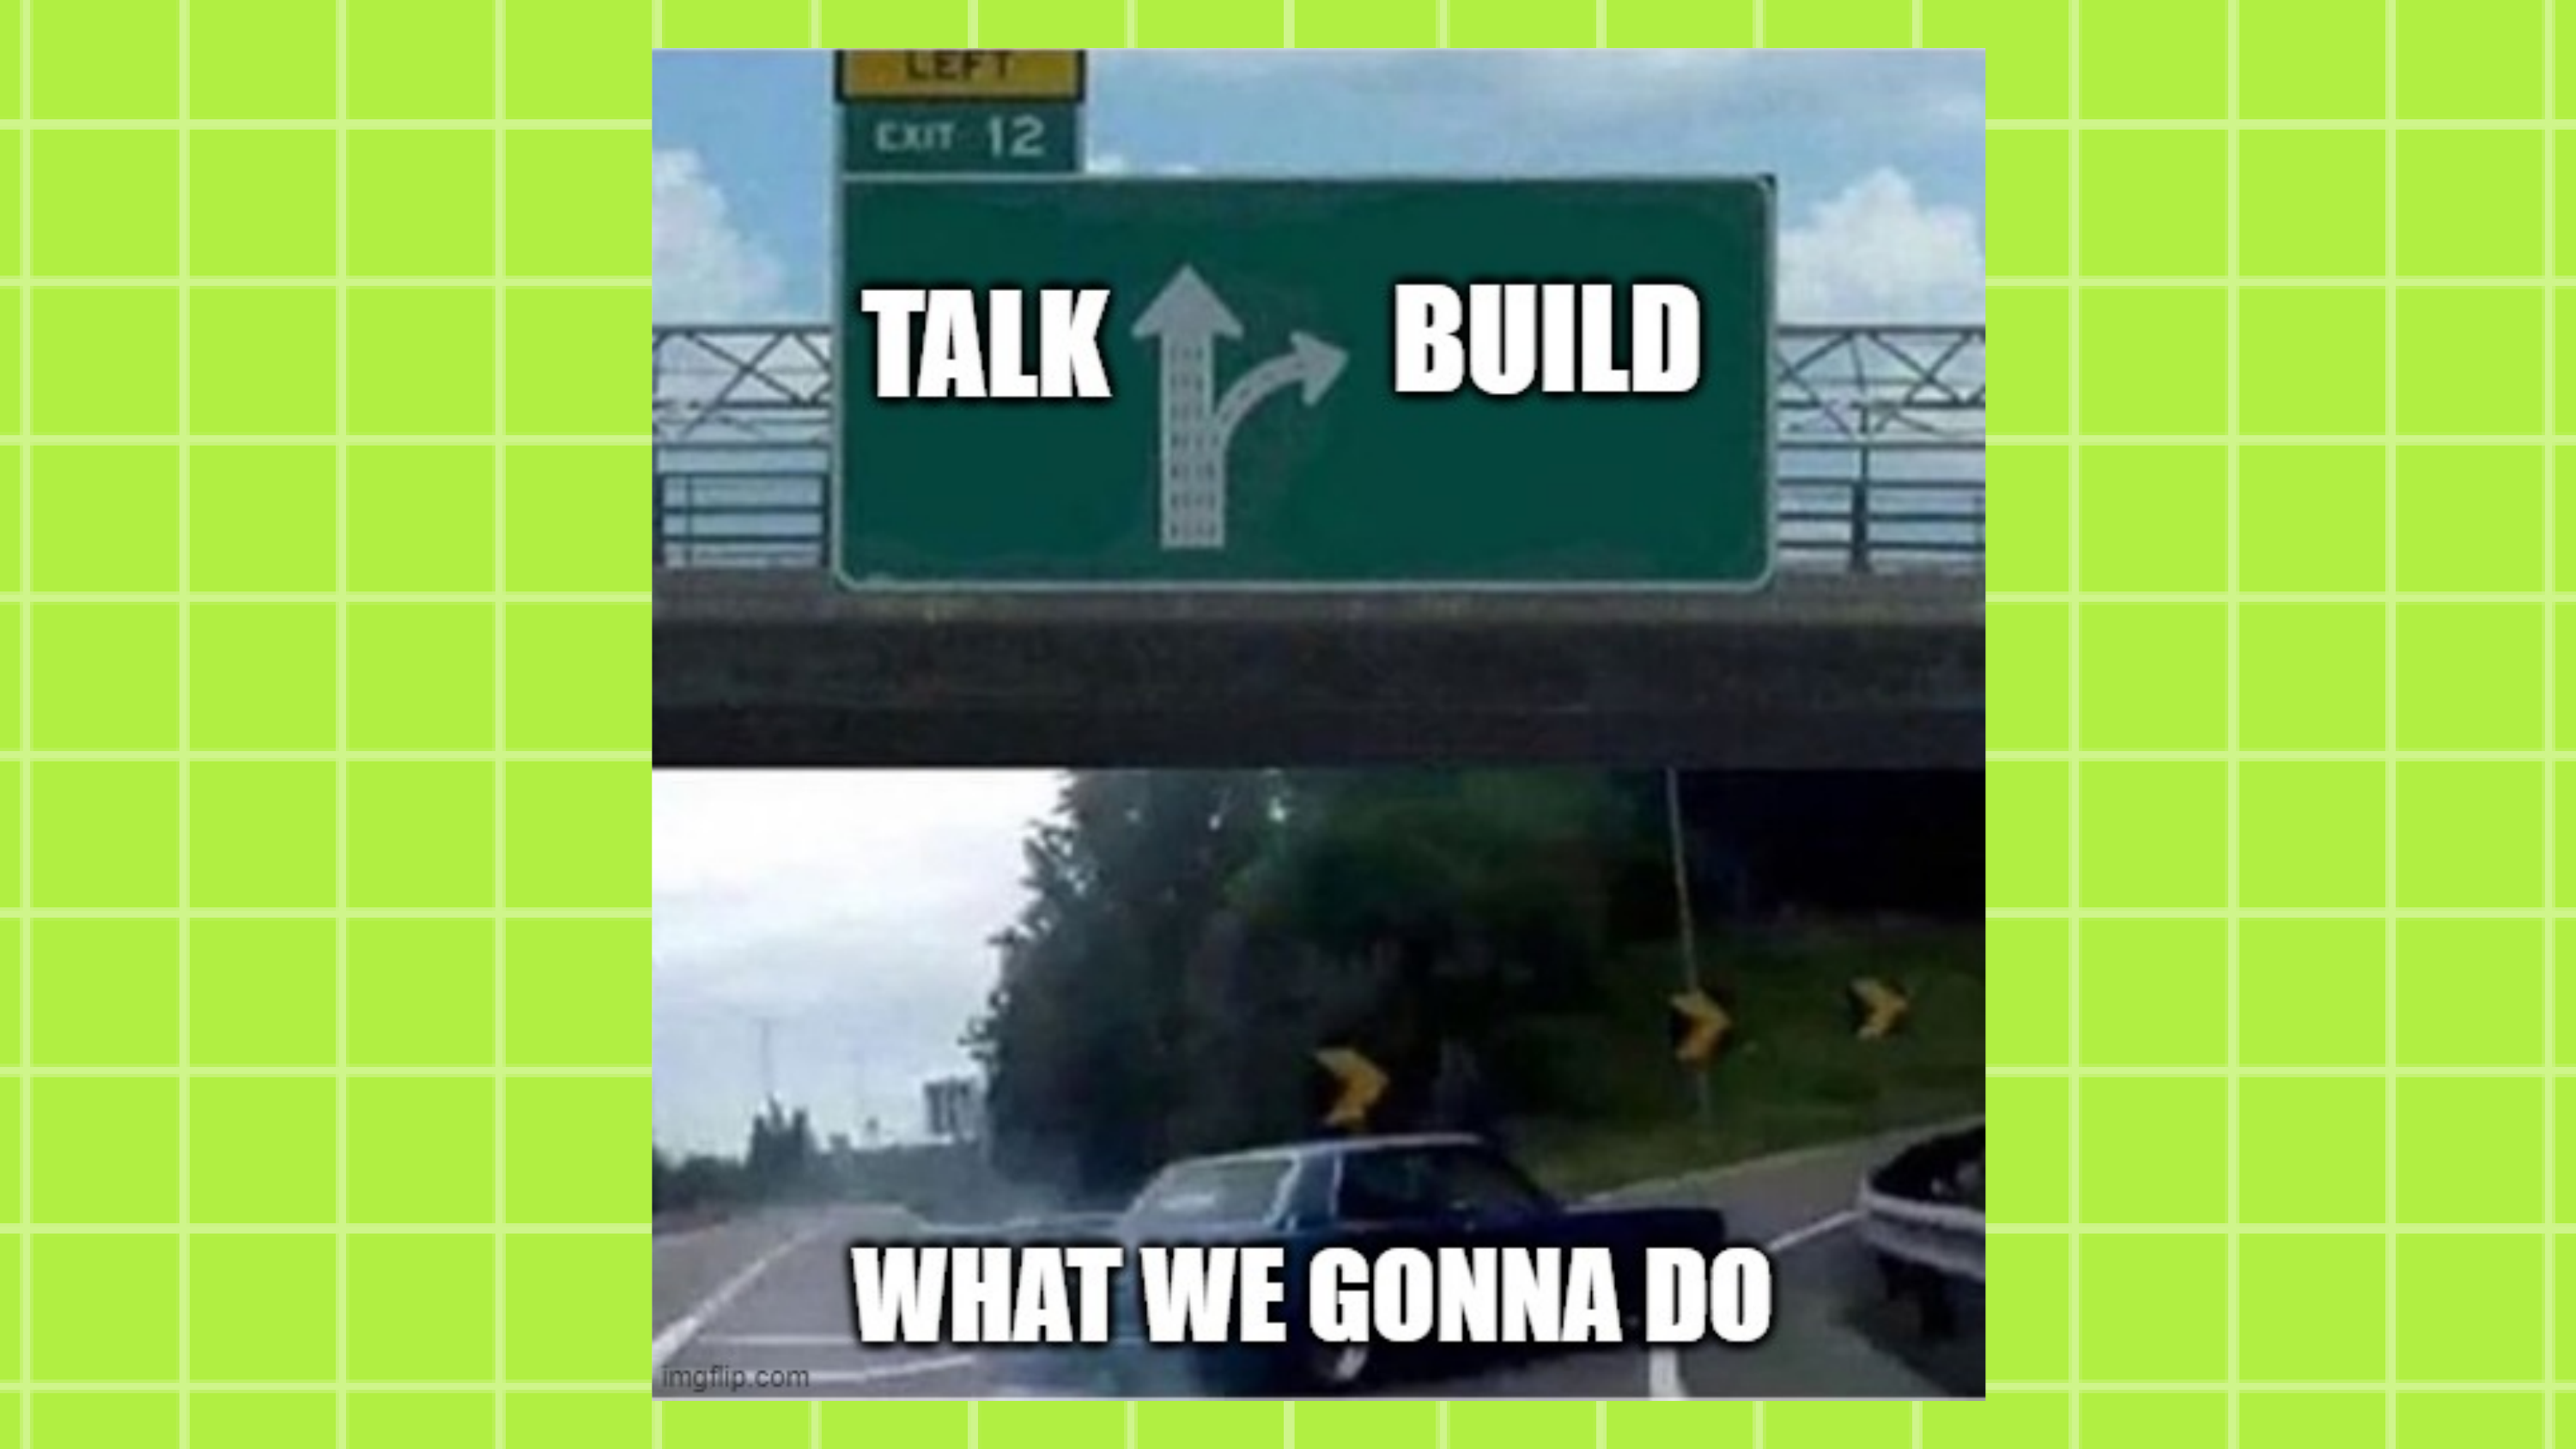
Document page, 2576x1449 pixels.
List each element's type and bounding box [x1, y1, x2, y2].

text_box [0, 0, 2576, 1449]
